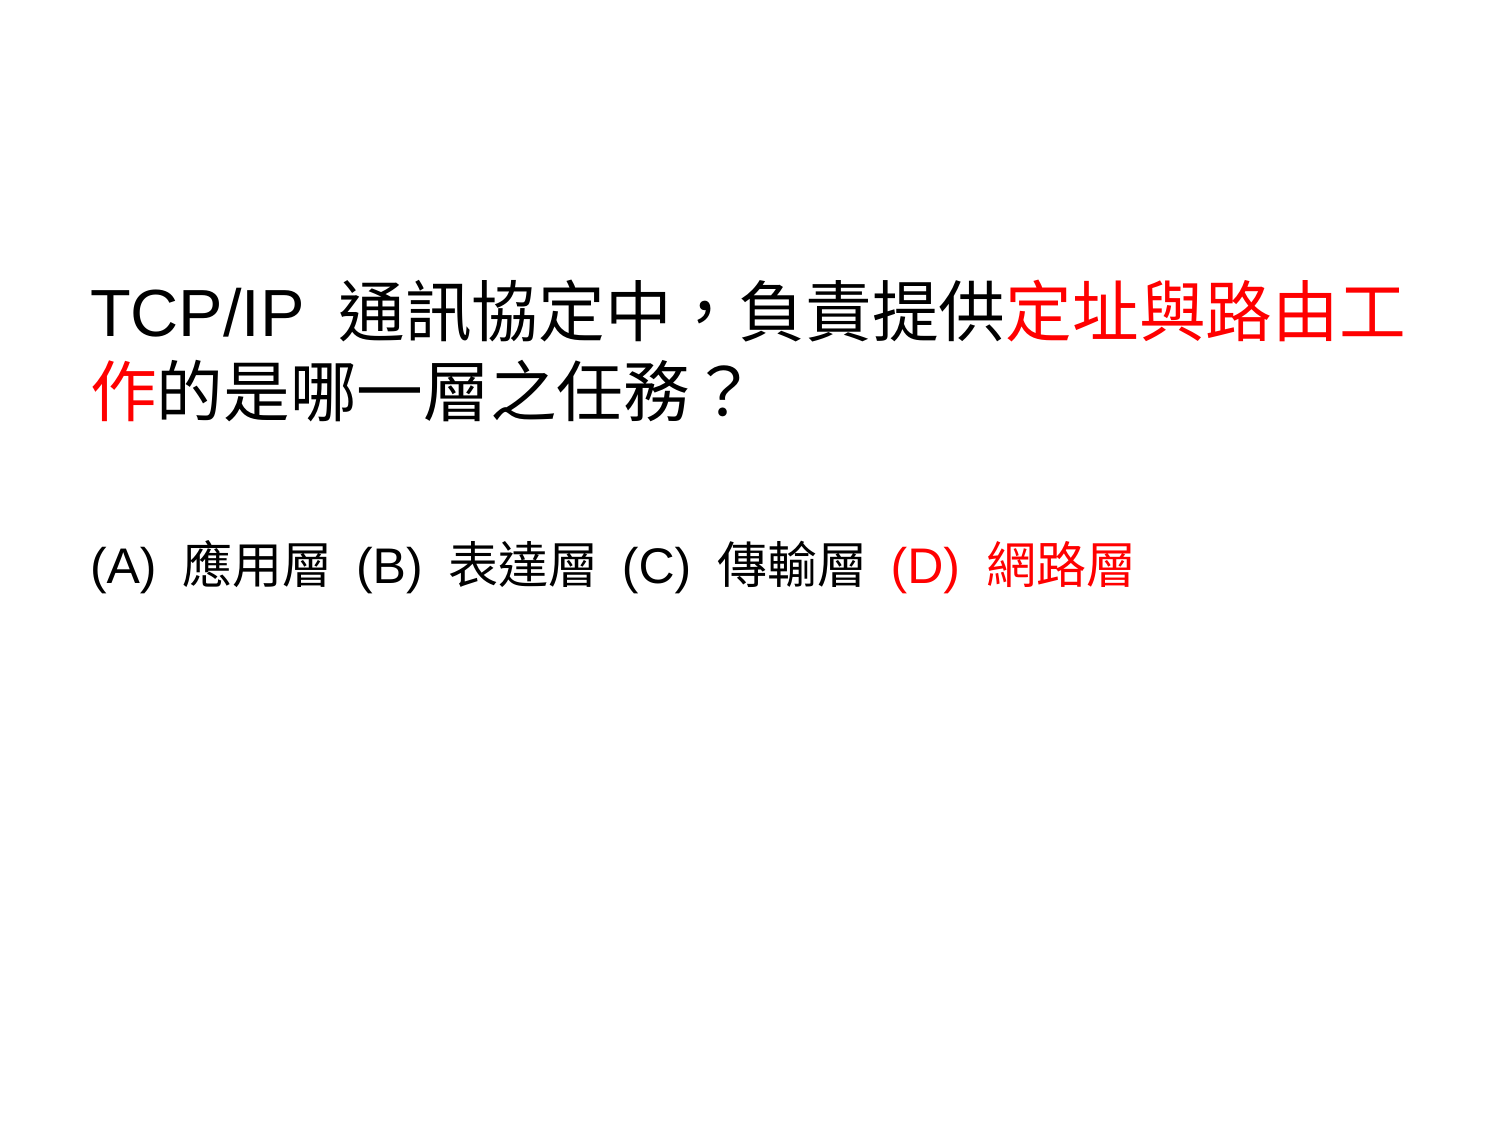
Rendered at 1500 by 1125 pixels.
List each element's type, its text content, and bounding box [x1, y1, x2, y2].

list TCP/IP 通訊協定中，負責提供定址與路由工作的是哪一層之任務？ (A) 應用層 (B) 表達層 (C) 傳輸層 (D) 網路層 [75, 262, 1471, 811]
